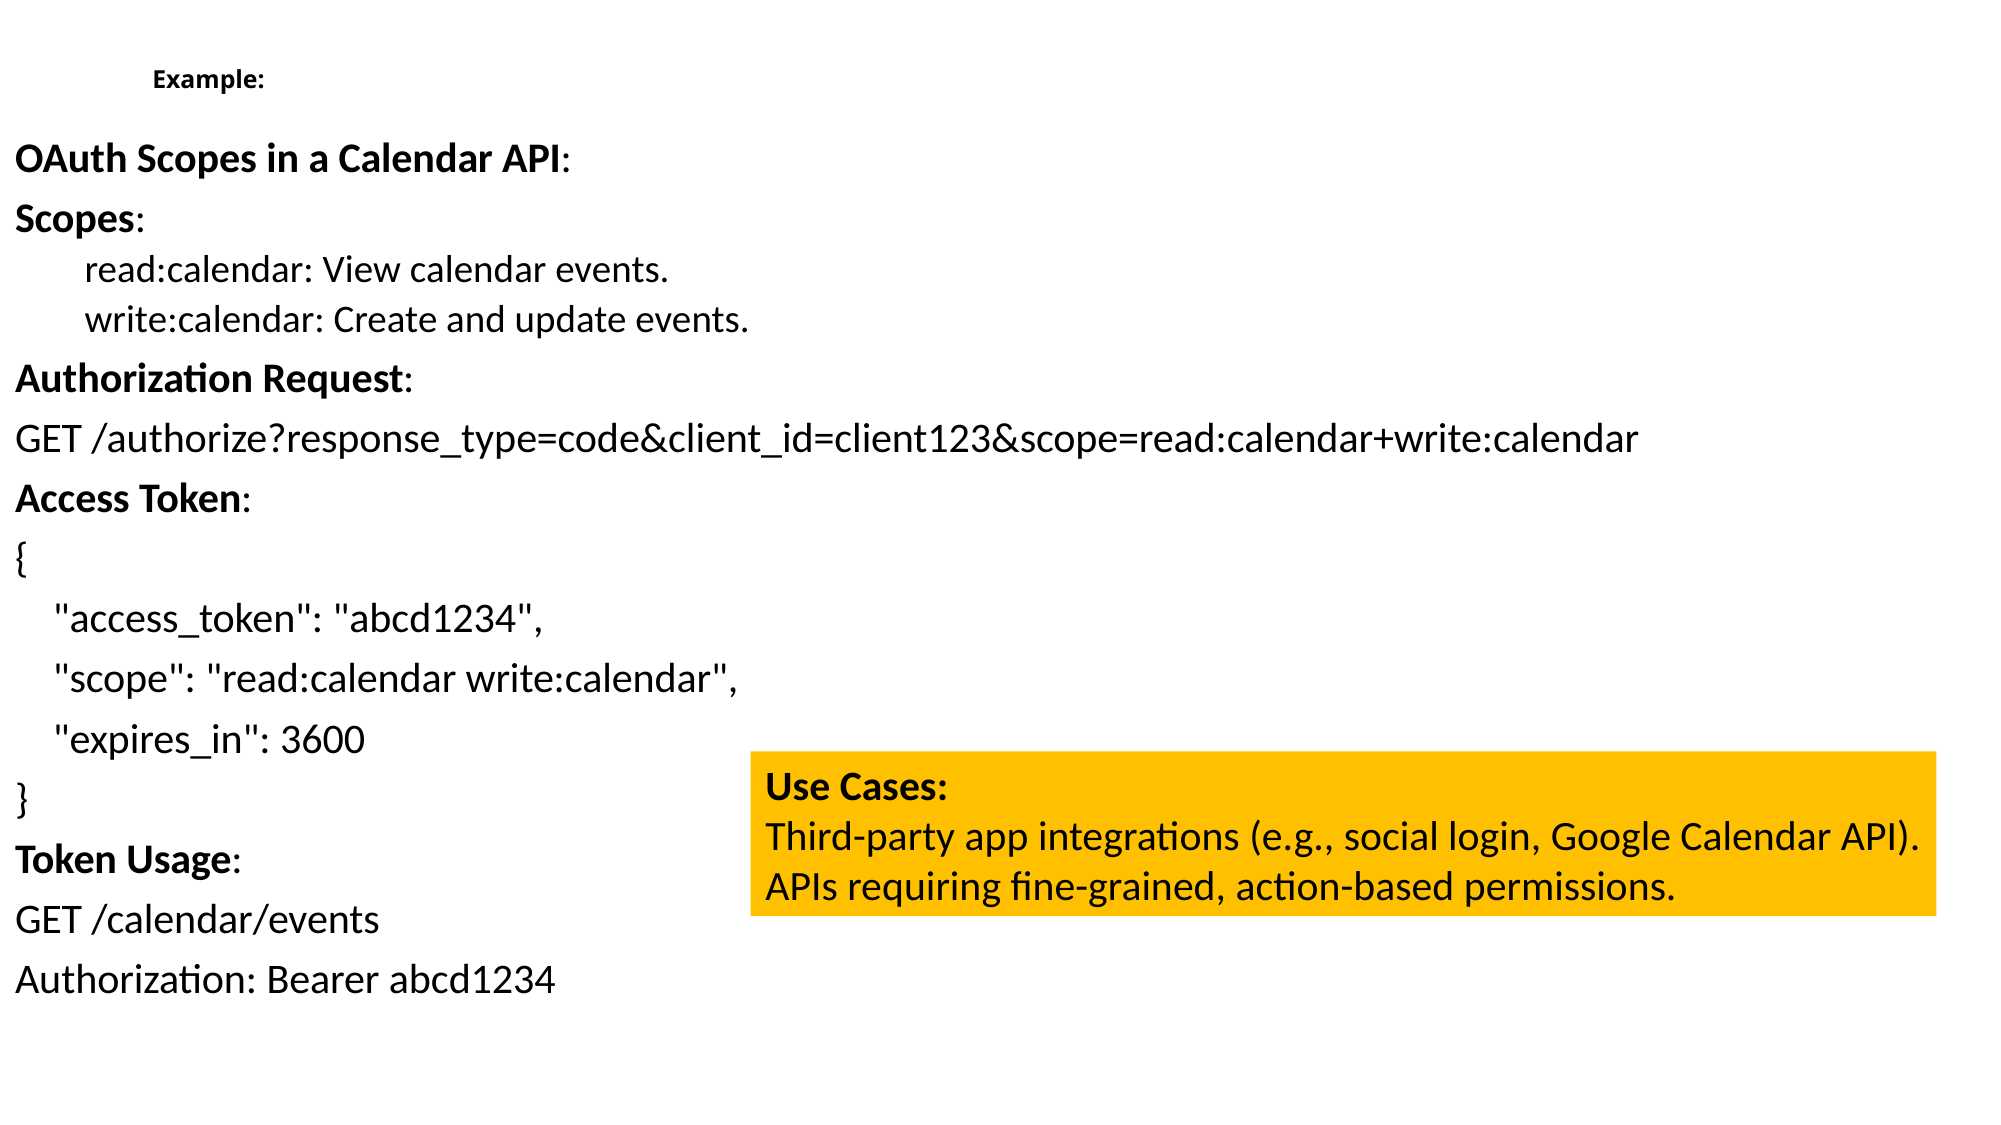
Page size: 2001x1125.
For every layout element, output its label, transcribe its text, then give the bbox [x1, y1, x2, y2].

list OAuth Scopes in a Calendar API: Scopes: read:calendar: View calendar events. write:calendar: Create and update events. Authorization Request: GET /authorize?response_type=code&client_id=client123&scope=read:calendar+write:calendar Access Token: { "access_token": "abcd1234", "scope": "read:calendar write:calendar", "expires_in": 3600 } Token Usage: GET /calendar/events Authorization: Bearer abcd1234 [0, 128, 1863, 1014]
title Example: [137, 59, 1863, 128]
text_box Use Cases: Third-party app integrations (e.g., social login, Google Calendar API). APIs requiring fine-grained, action-based permissions. [750, 751, 1937, 917]
